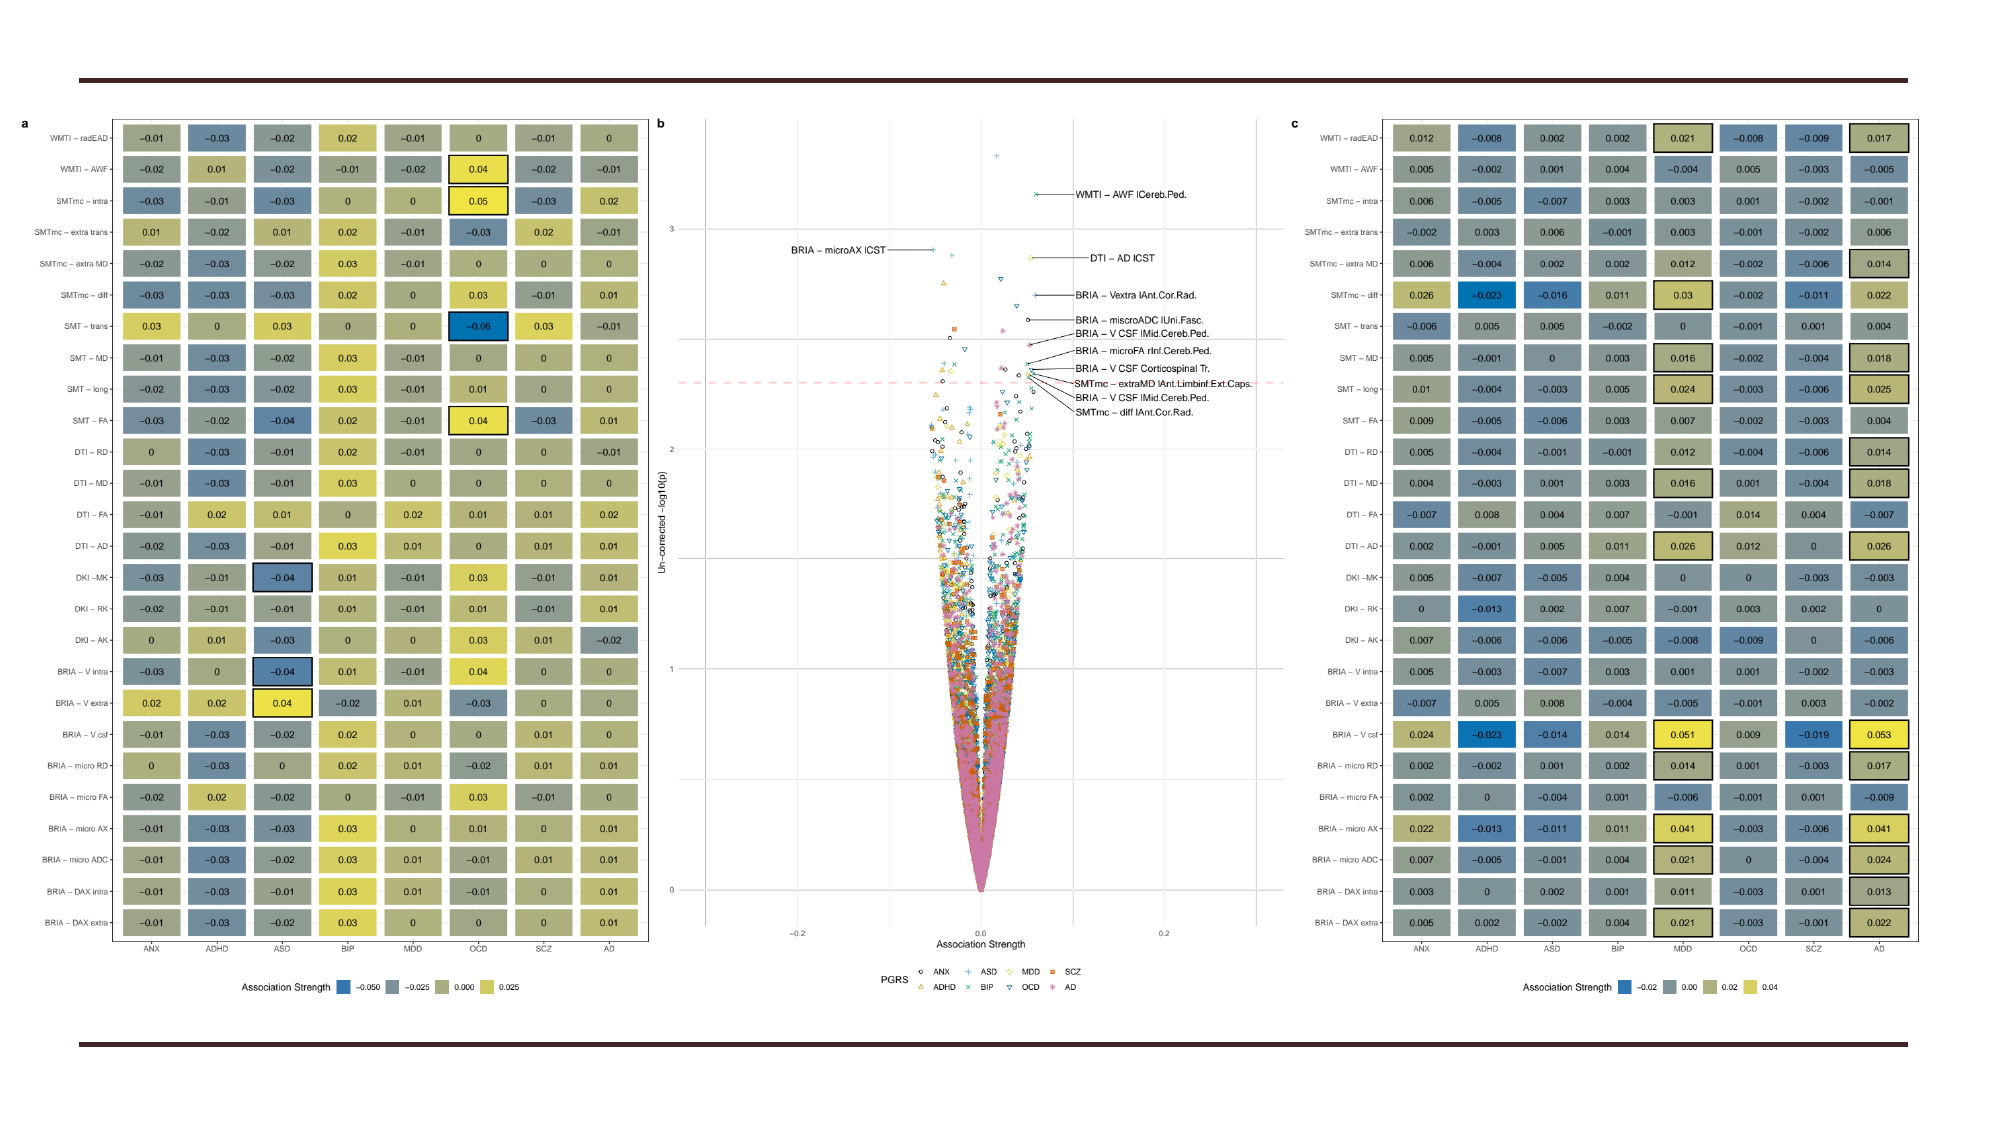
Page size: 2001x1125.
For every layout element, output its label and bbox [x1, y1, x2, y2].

picture [18, 114, 1921, 1003]
